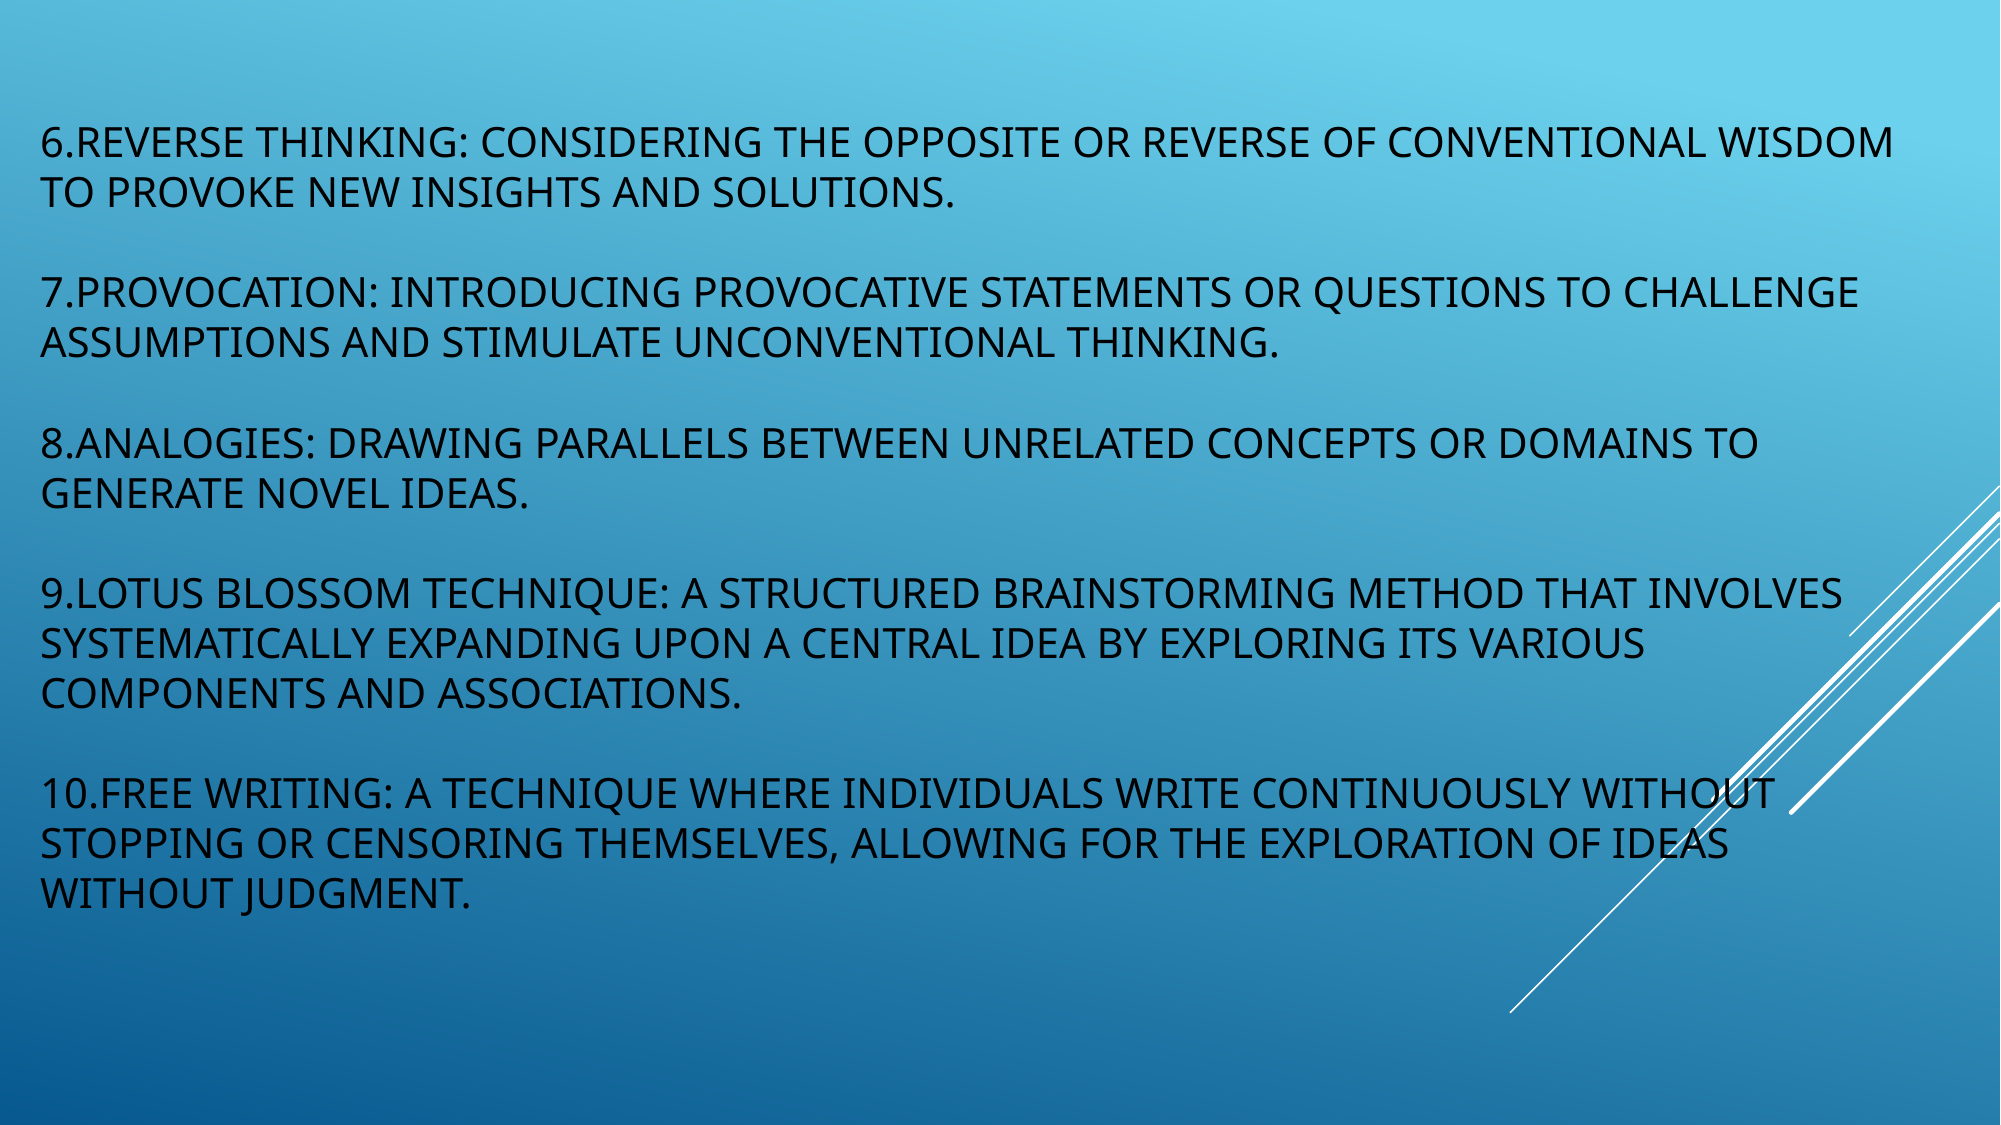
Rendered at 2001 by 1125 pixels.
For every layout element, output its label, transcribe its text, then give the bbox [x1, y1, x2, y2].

title 6.Reverse Thinking: Considering the opposite or reverse of conventional wisdom to provoke new insights and solutions. 7.Provocation: Introducing provocative statements or questions to challenge assumptions and stimulate unconventional thinking. 8.Analogies: Drawing parallels between unrelated concepts or domains to generate novel ideas. 9.Lotus Blossom Technique: A structured brainstorming method that involves systematically expanding upon a central idea by exploring its various components and associations. 10.Free Writing: A technique where individuals write continuously without stopping or censoring themselves, allowing for the exploration of ideas without judgment. [25, 0, 1933, 1033]
